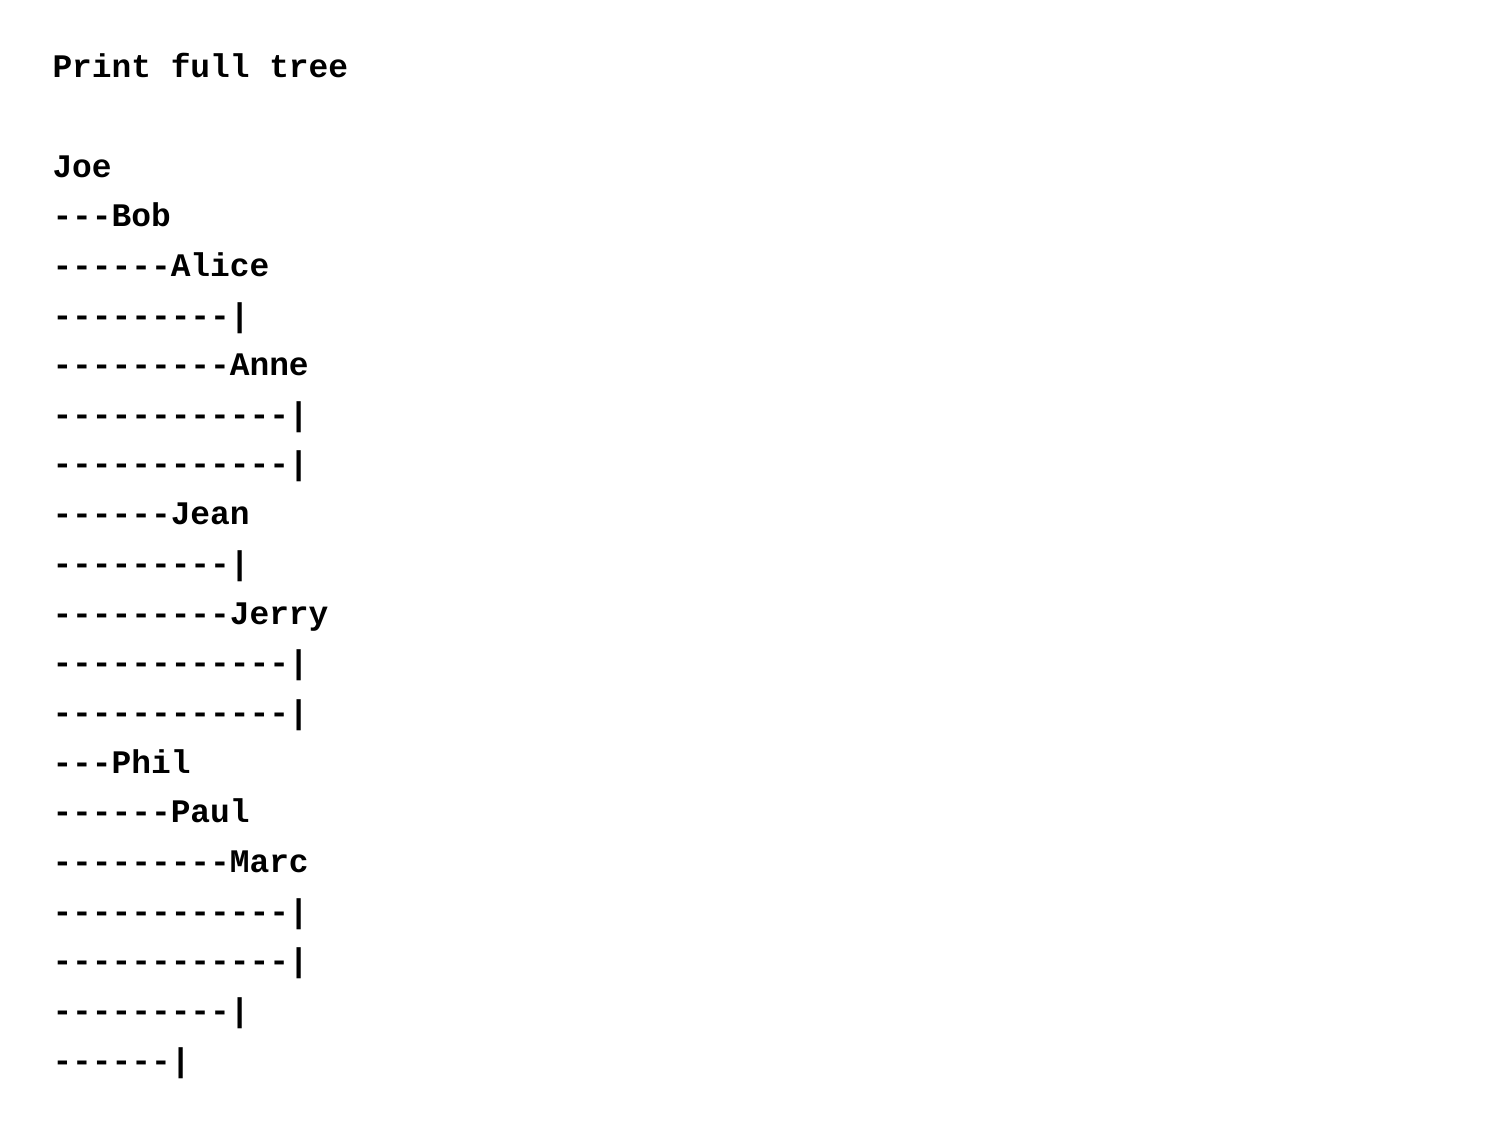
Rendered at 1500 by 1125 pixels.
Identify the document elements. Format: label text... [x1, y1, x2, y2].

list Print full tree Joe ---Bob ------Alice ---------| ---------Anne ------------| ------------| ------Jean ---------| ---------Jerry ------------| ------------| ---Phil ------Paul ---------Marc ------------| ------------| ---------| ------| [37, 37, 1475, 1088]
